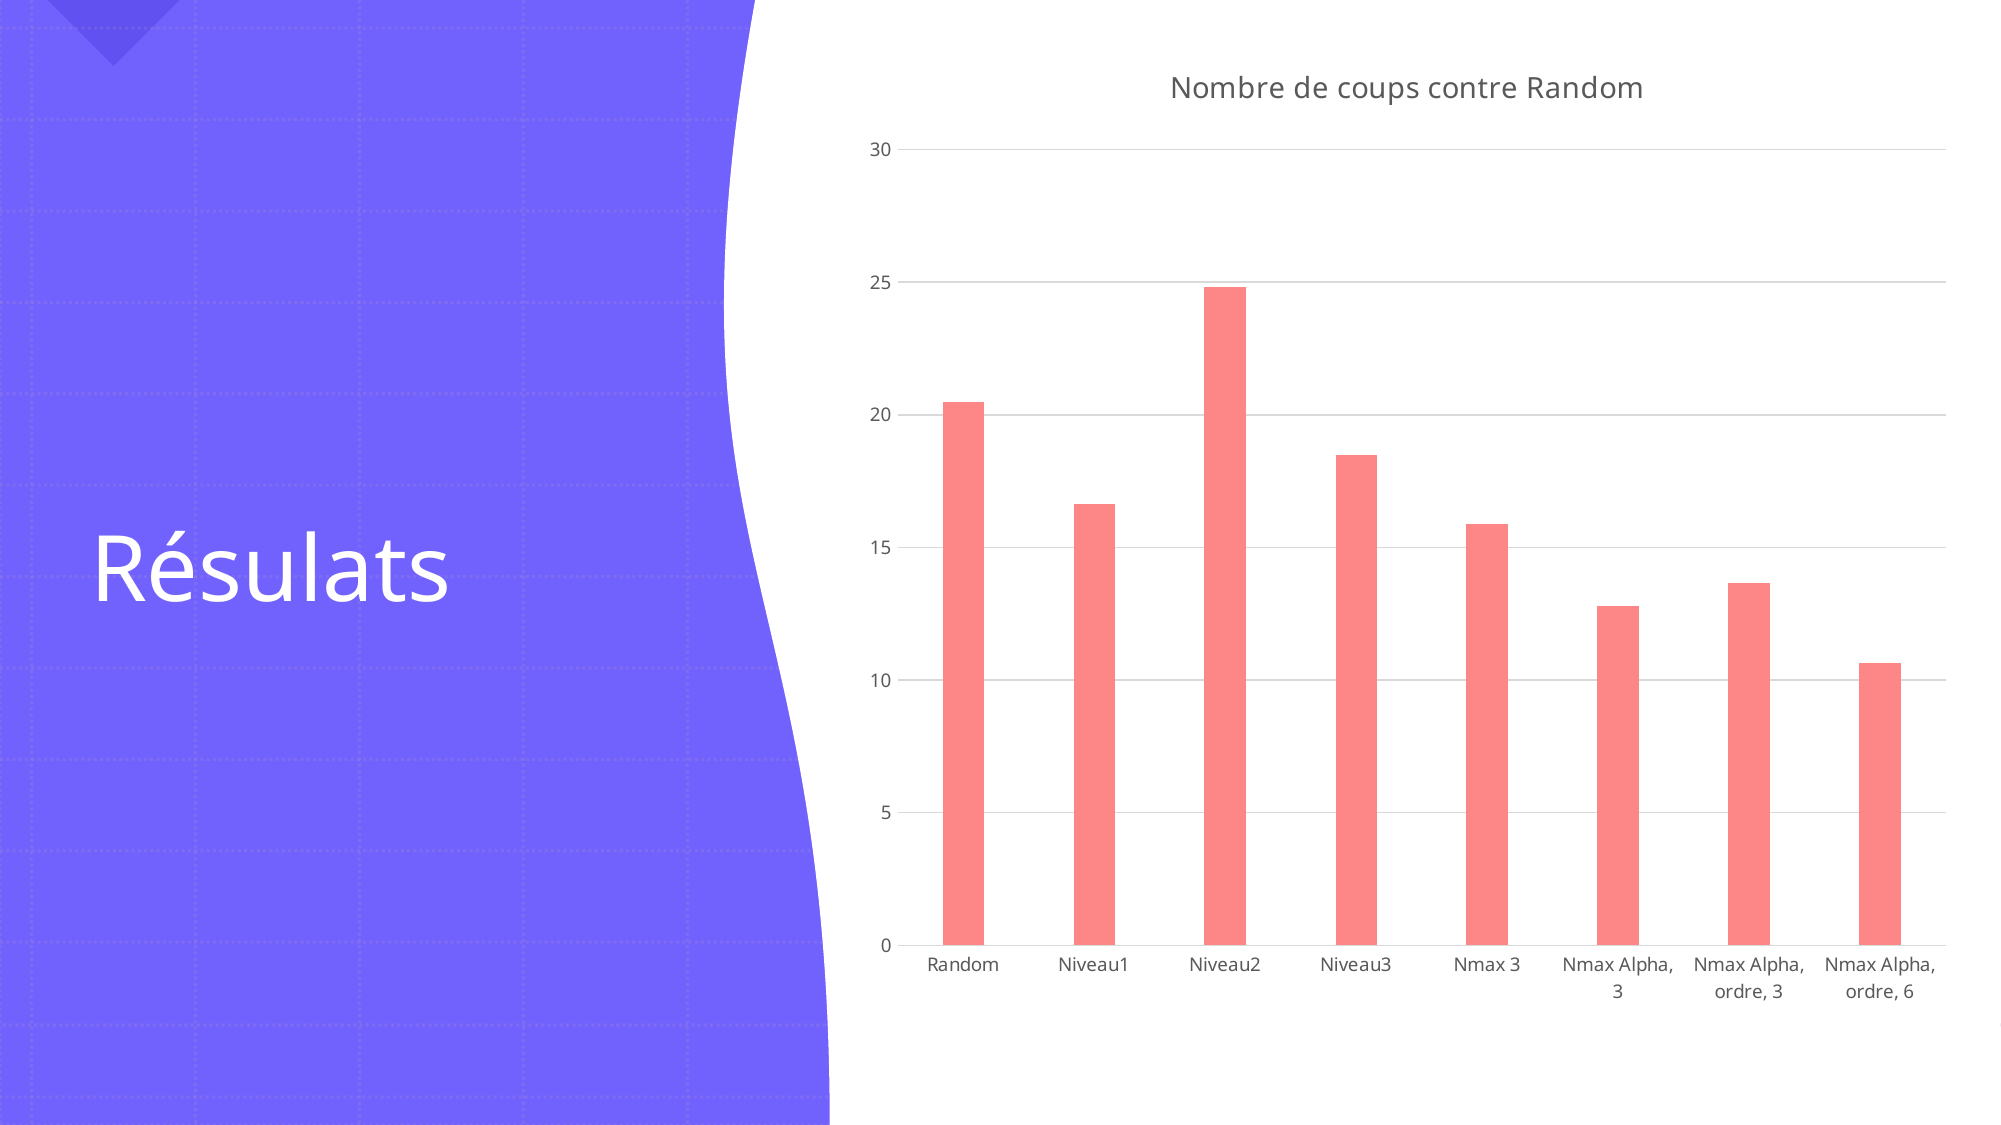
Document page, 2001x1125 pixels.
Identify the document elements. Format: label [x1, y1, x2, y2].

text_box [0, 0, 2000, 1125]
chart [847, 30, 1968, 1025]
